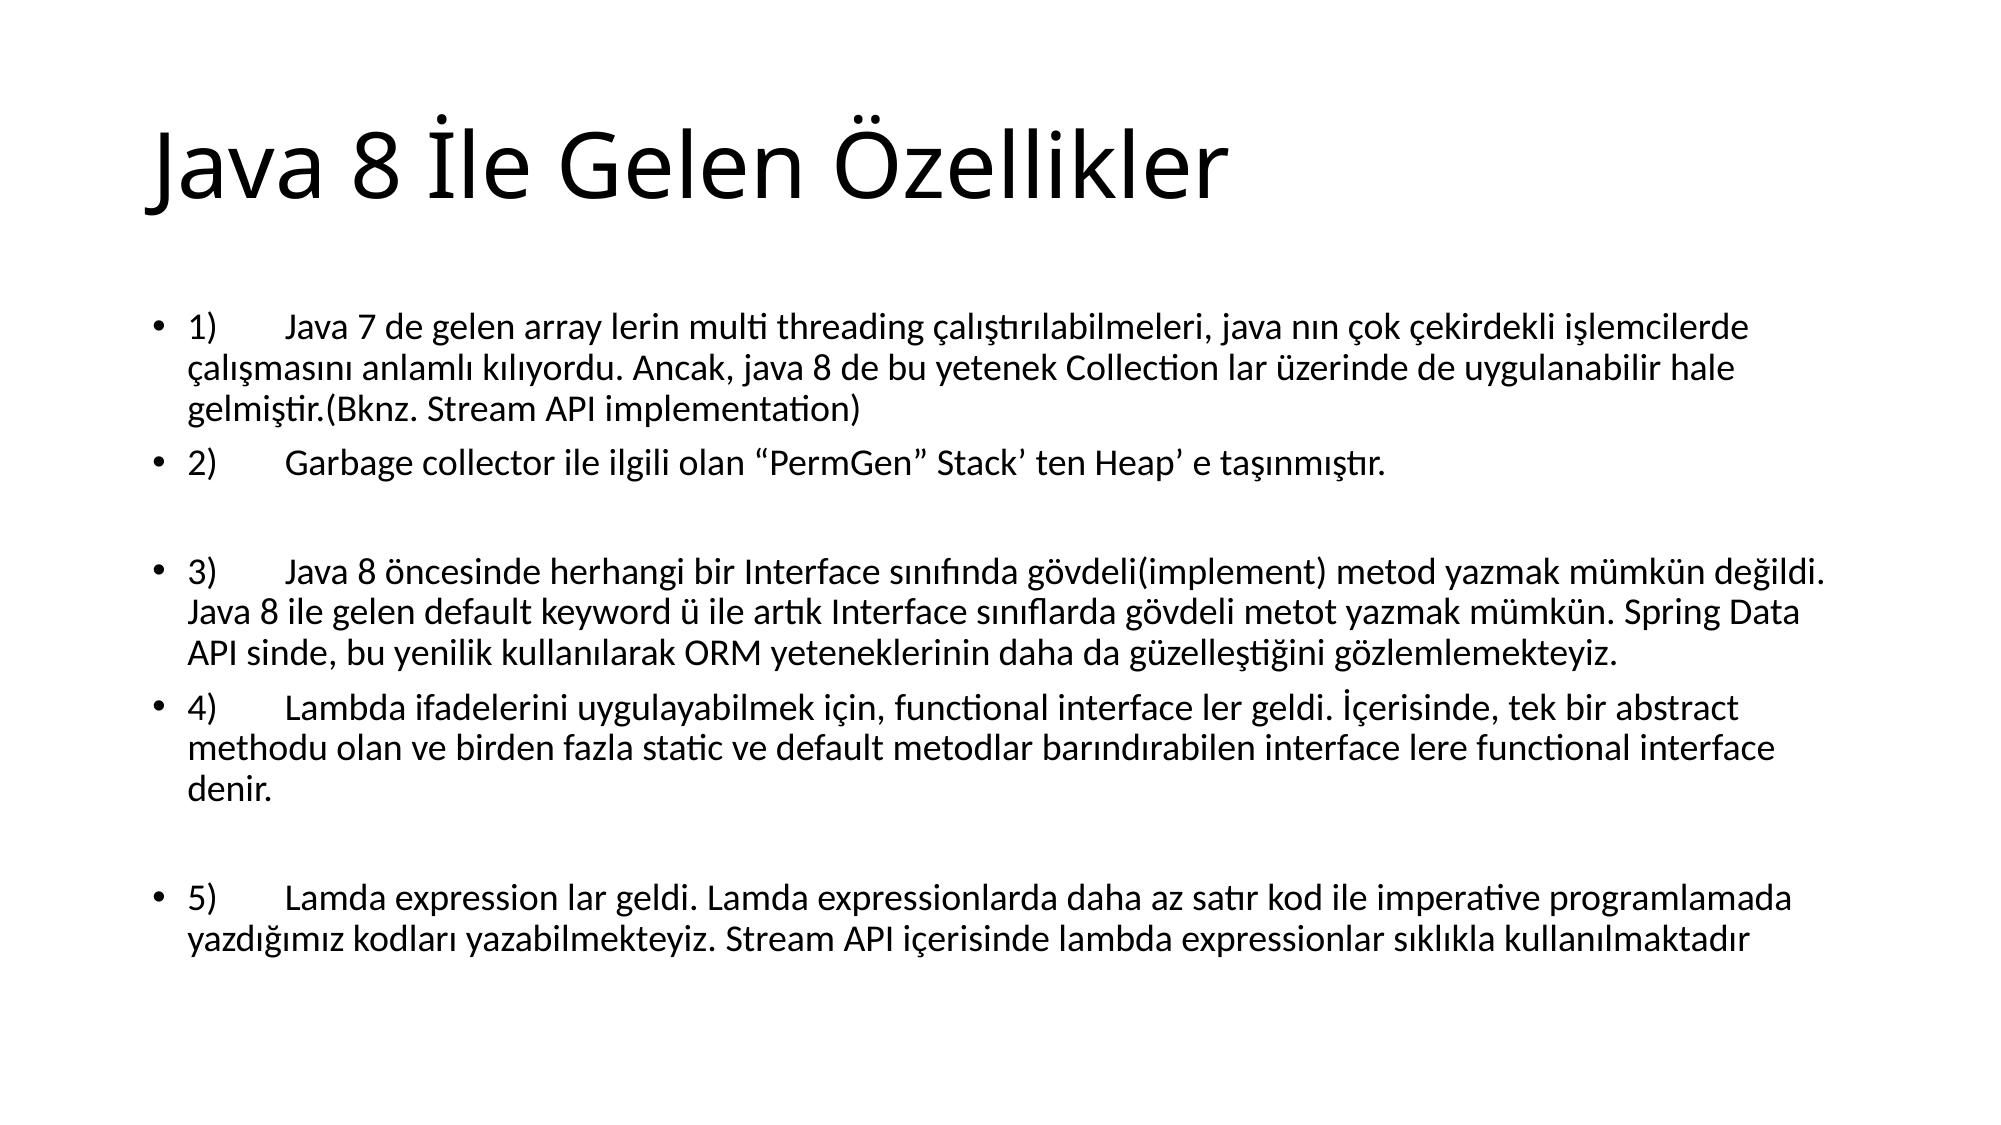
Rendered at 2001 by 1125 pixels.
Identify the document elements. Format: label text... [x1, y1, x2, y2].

list 1) Java 7 de gelen array lerin multi threading çalıştırılabilmeleri, java nın çok çekirdekli işlemcilerde çalışmasını anlamlı kılıyordu. Ancak, java 8 de bu yetenek Collection lar üzerinde de uygulanabilir hale gelmiştir.(Bknz. Stream API implementation) 2) Garbage collector ile ilgili olan “PermGen” Stack’ ten Heap’ e taşınmıştır. 3) Java 8 öncesinde herhangi bir Interface sınıfında gövdeli(implement) metod yazmak mümkün değildi. Java 8 ile gelen default keyword ü ile artık Interface sınıflarda gövdeli metot yazmak mümkün. Spring Data API sinde, bu yenilik kullanılarak ORM yeteneklerinin daha da güzelleştiğini gözlemlemekteyiz. 4) Lambda ifadelerini uygulayabilmek için, functional interface ler geldi. İçerisinde, tek bir abstract methodu olan ve birden fazla static ve default metodlar barındırabilen interface lere functional interface denir. 5) Lamda expression lar geldi. Lamda expressionlarda daha az satır kod ile imperative programlamada yazdığımız kodları yazabilmekteyiz. Stream API içerisinde lambda expressionlar sıklıkla kullanılmaktadır [137, 299, 1863, 1014]
title Java 8 İle Gelen Özellikler [137, 59, 1863, 278]
